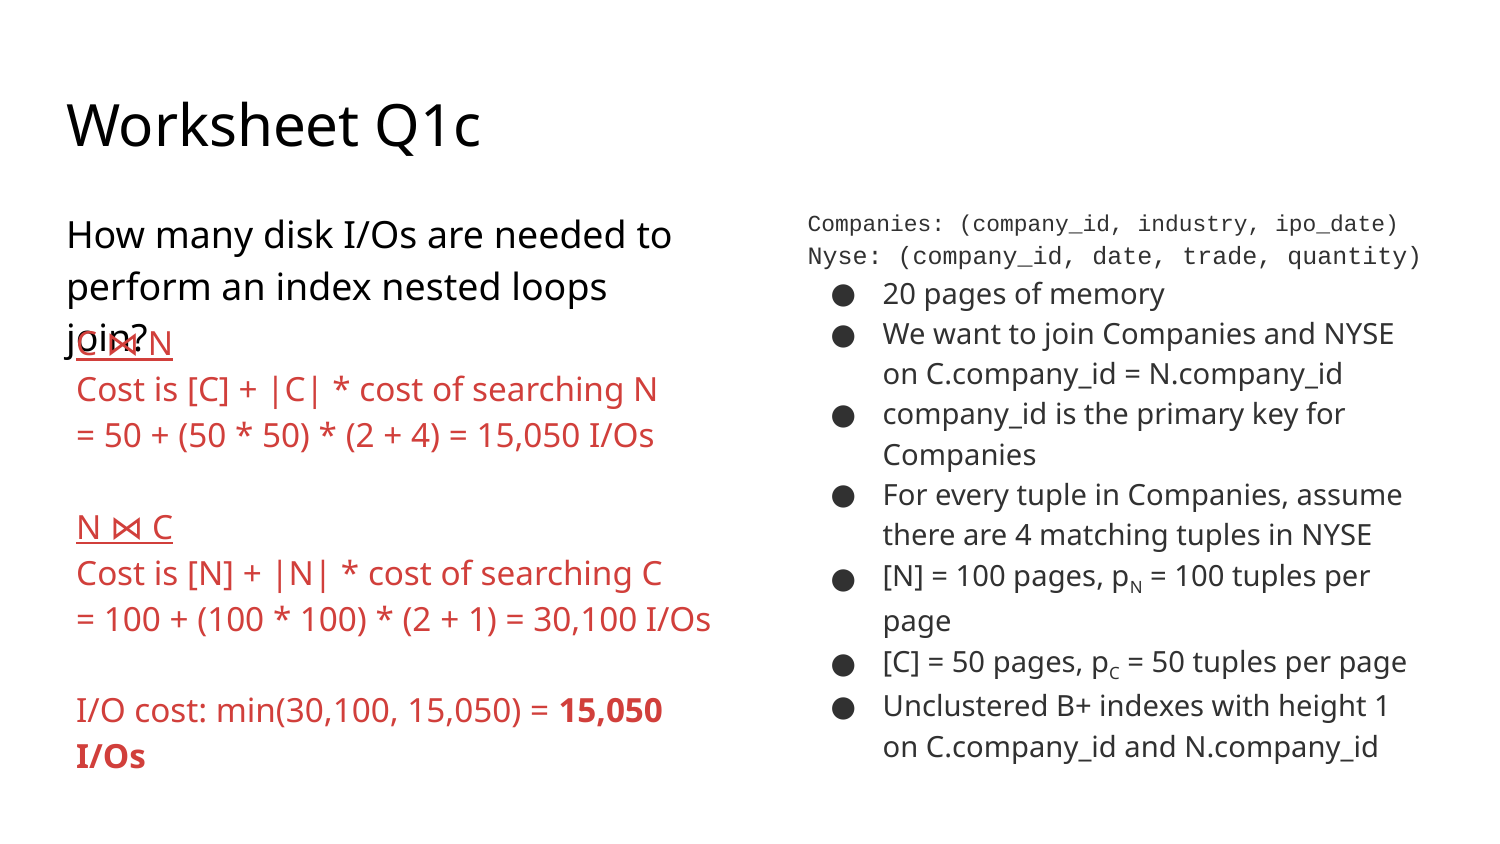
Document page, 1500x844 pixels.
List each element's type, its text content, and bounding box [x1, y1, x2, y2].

list How many disk I/Os are needed to perform an index nested loops join? [51, 189, 708, 379]
text_box C ⋈ N Cost is [C] + |C| * cost of searching N = 50 + (50 * 50) * (2 + 4) = 15,050 I/Os N ⋈ C Cost is [N] + |N| * cost of searching C = 100 + (100 * 100) * (2 + 1) = 30,100 I/Os I/O cost: min(30,100, 15,050) = 15,050 I/Os [61, 301, 748, 824]
title Worksheet Q1c [51, 72, 1449, 167]
list Companies: (company_id, industry, ipo_date) Nyse: (company_id, date, trade, quantity) 20 pages of memory We want to join Companies and NYSE on C.company_id = N.company_id company_id is the primary key for Companies For every tuple in Companies, assume there are 4 matching tuples in NYSE [N] = 100 pages, pN = 100 tuples per page [C] = 50 pages, pC = 50 tuples per page Unclustered B+ indexes with height 1 on C.company_id and N.company_id [792, 189, 1449, 750]
